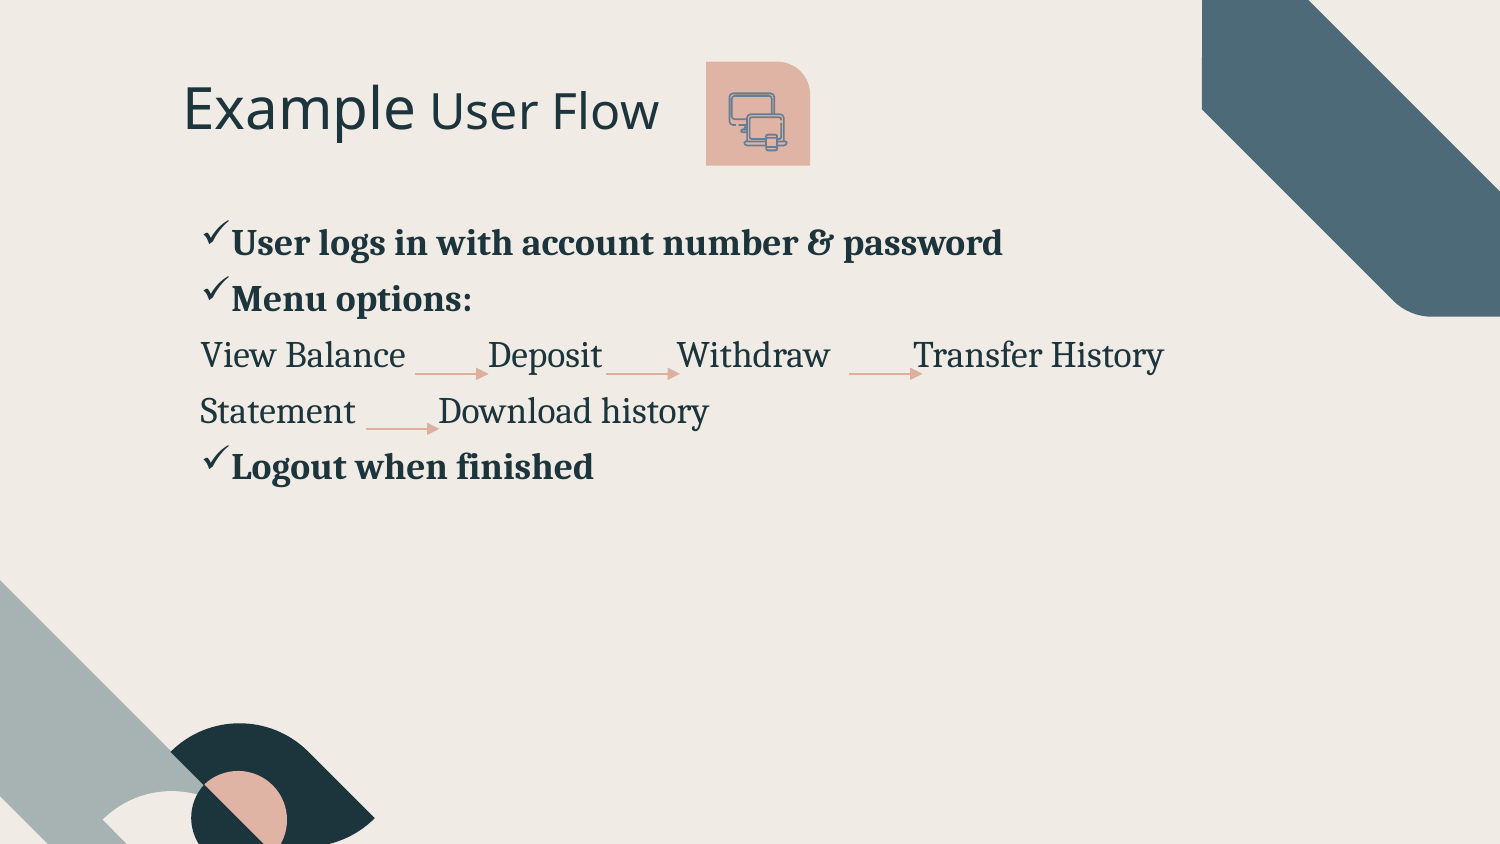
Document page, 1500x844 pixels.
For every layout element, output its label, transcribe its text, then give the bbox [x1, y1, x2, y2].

list Example User Flow [167, 71, 704, 156]
text_box [704, 59, 813, 168]
text_box [1201, 0, 1500, 317]
text_box [728, 92, 788, 152]
list User logs in with account number & password Menu options: View Balance Deposit Withdraw Transfer History Statement Download history Logout when finished [185, 215, 1193, 622]
